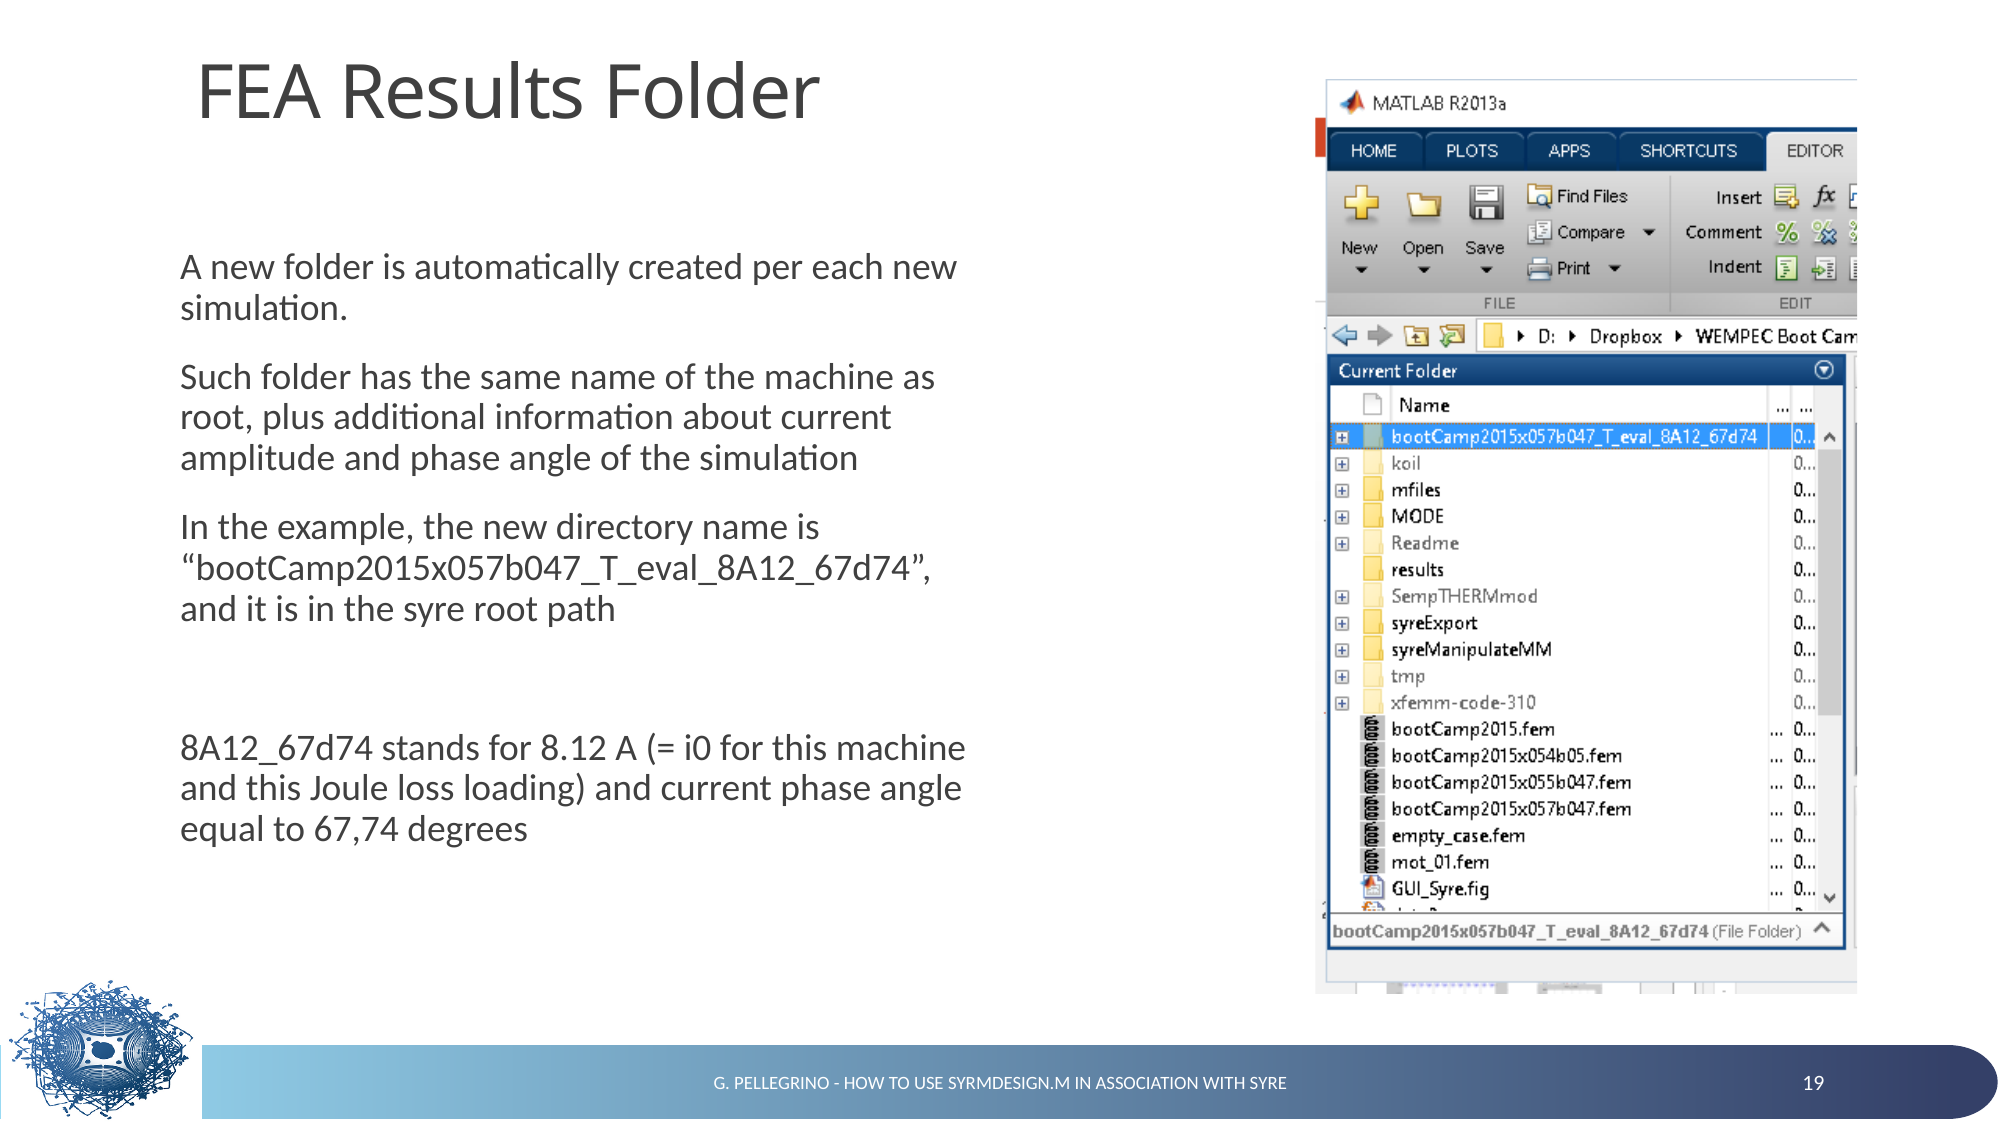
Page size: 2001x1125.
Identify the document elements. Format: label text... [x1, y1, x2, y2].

footer G. Pellegrino - How to use syrmDesign.m in association with Syre [604, 1051, 1396, 1112]
slide_number 19 [1624, 1051, 1840, 1112]
picture [1, 975, 202, 1125]
list A new folder is automatically created per each new simulation. Such folder has the same name of the machine as root, plus additional information about current amplitude and phase angle of the simulation In the example, the new directory name is “bootCamp2015x057b047_T_eval_8A12_67d74”, and it is in the syre root path 8A12_67d74 stands for 8.12 A (= i0 for this machine and this Joule loss loading) and current phase angle equal to 67,74 degrees [180, 239, 985, 954]
title FEA Results Folder [180, 47, 1830, 142]
picture [1314, 79, 1858, 995]
